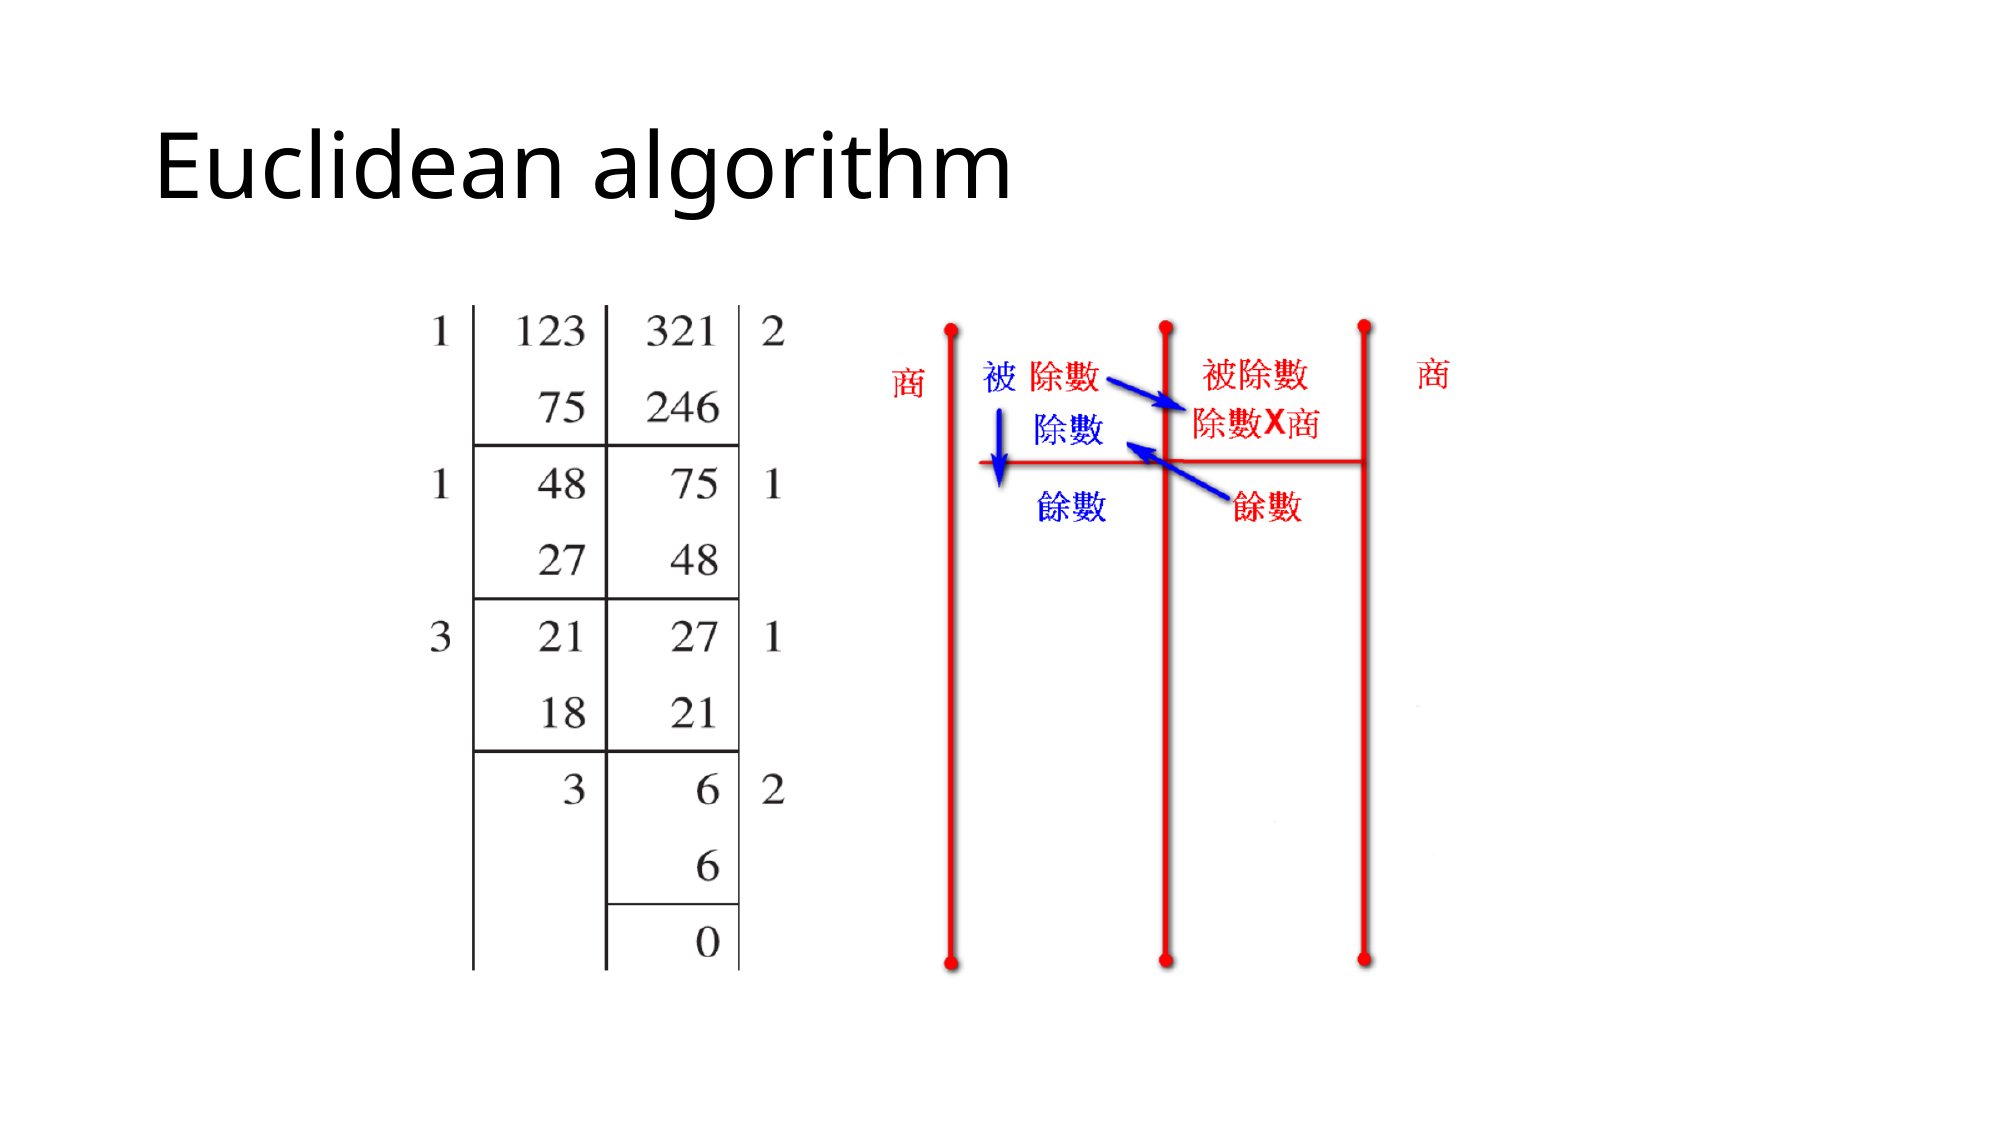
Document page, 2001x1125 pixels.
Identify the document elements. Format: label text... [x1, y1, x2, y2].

picture [399, 289, 1484, 1002]
title Euclidean algorithm [137, 59, 1863, 278]
